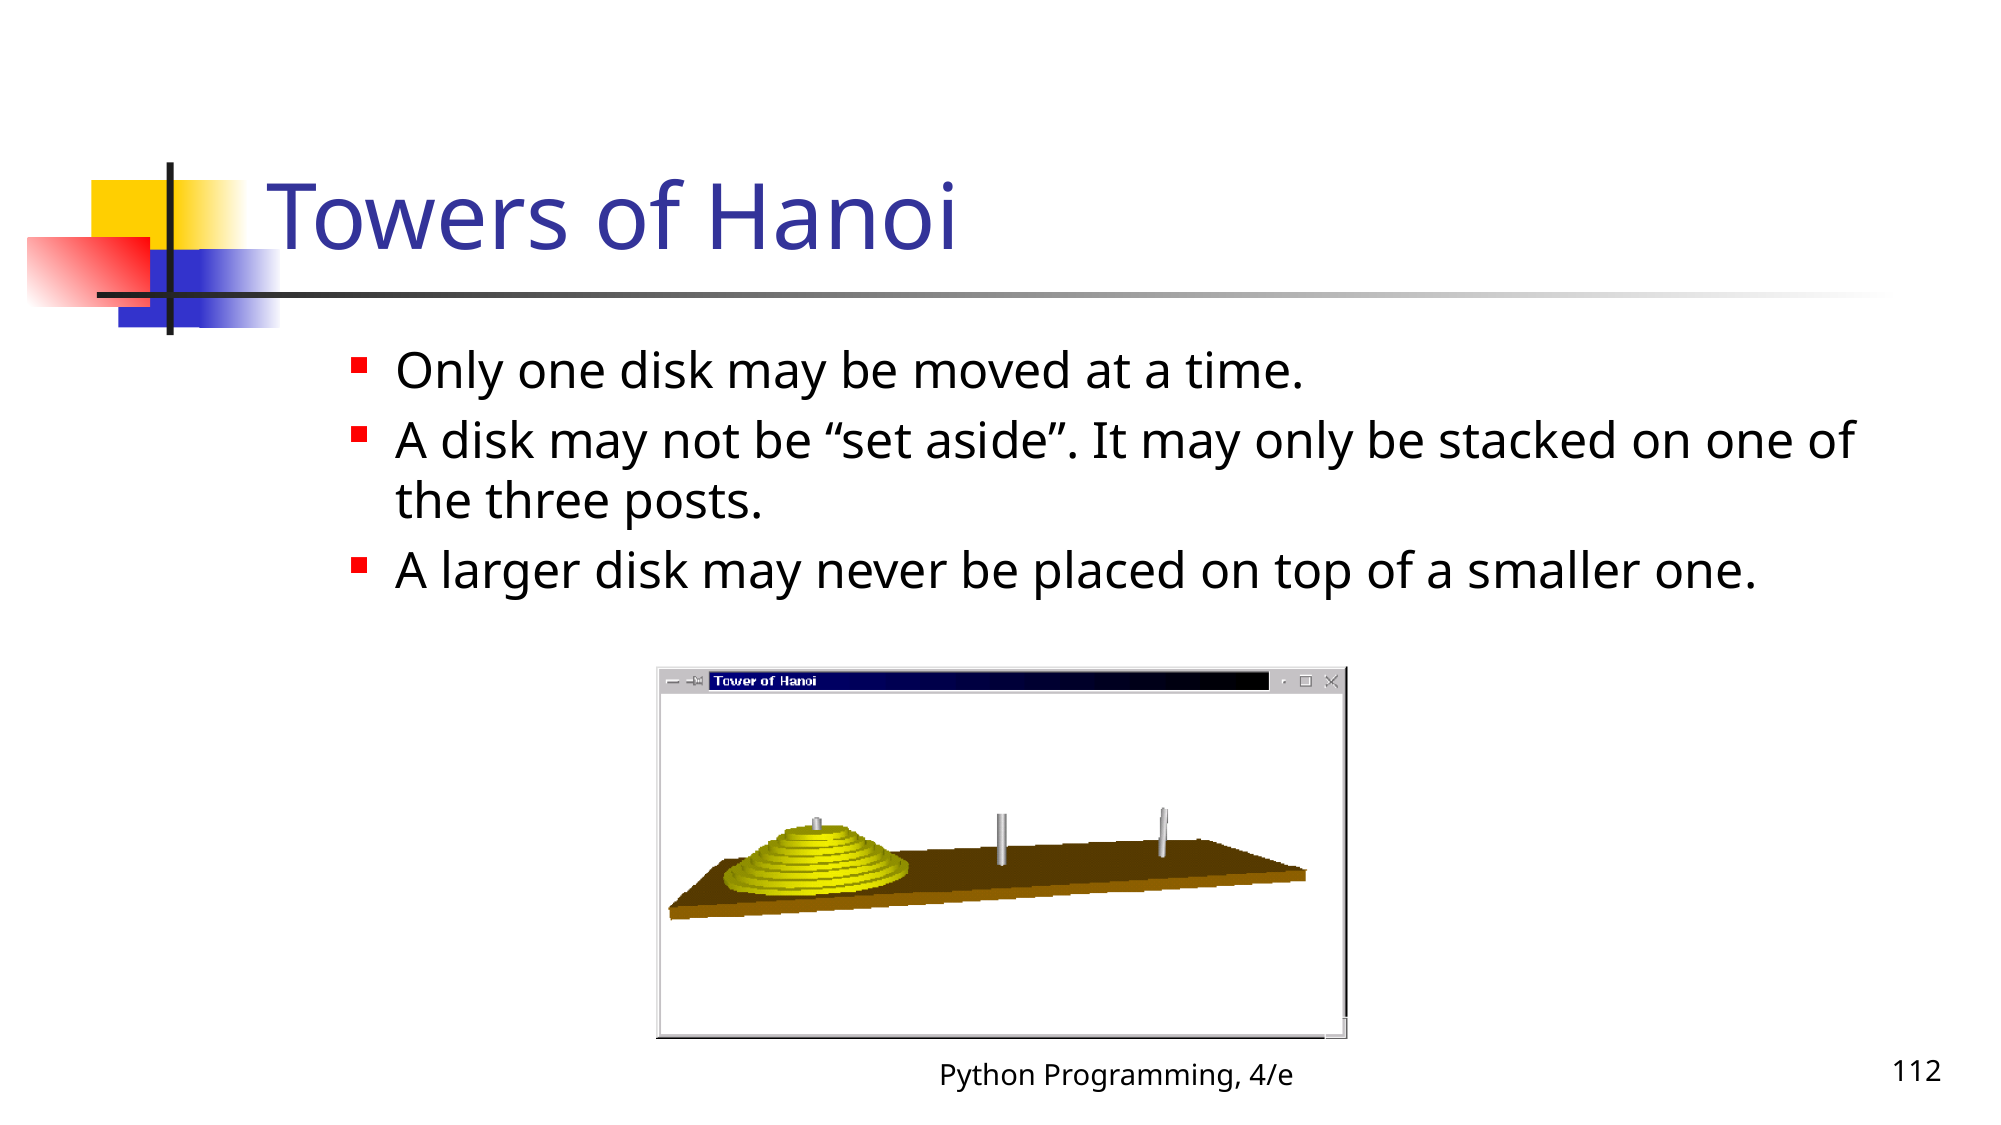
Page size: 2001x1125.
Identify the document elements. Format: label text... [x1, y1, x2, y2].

picture [654, 662, 1350, 1044]
footer Python Programming, 4/e [799, 1023, 1434, 1100]
list Only one disk may be moved at a time. A disk may not be “set aside”. It may only be stacked on one of the three posts. A larger disk may never be placed on top of a smaller one. [258, 331, 1959, 1006]
title Towers of Hanoi [251, 35, 1957, 275]
slide_number 112 [1540, 1023, 1958, 1100]
